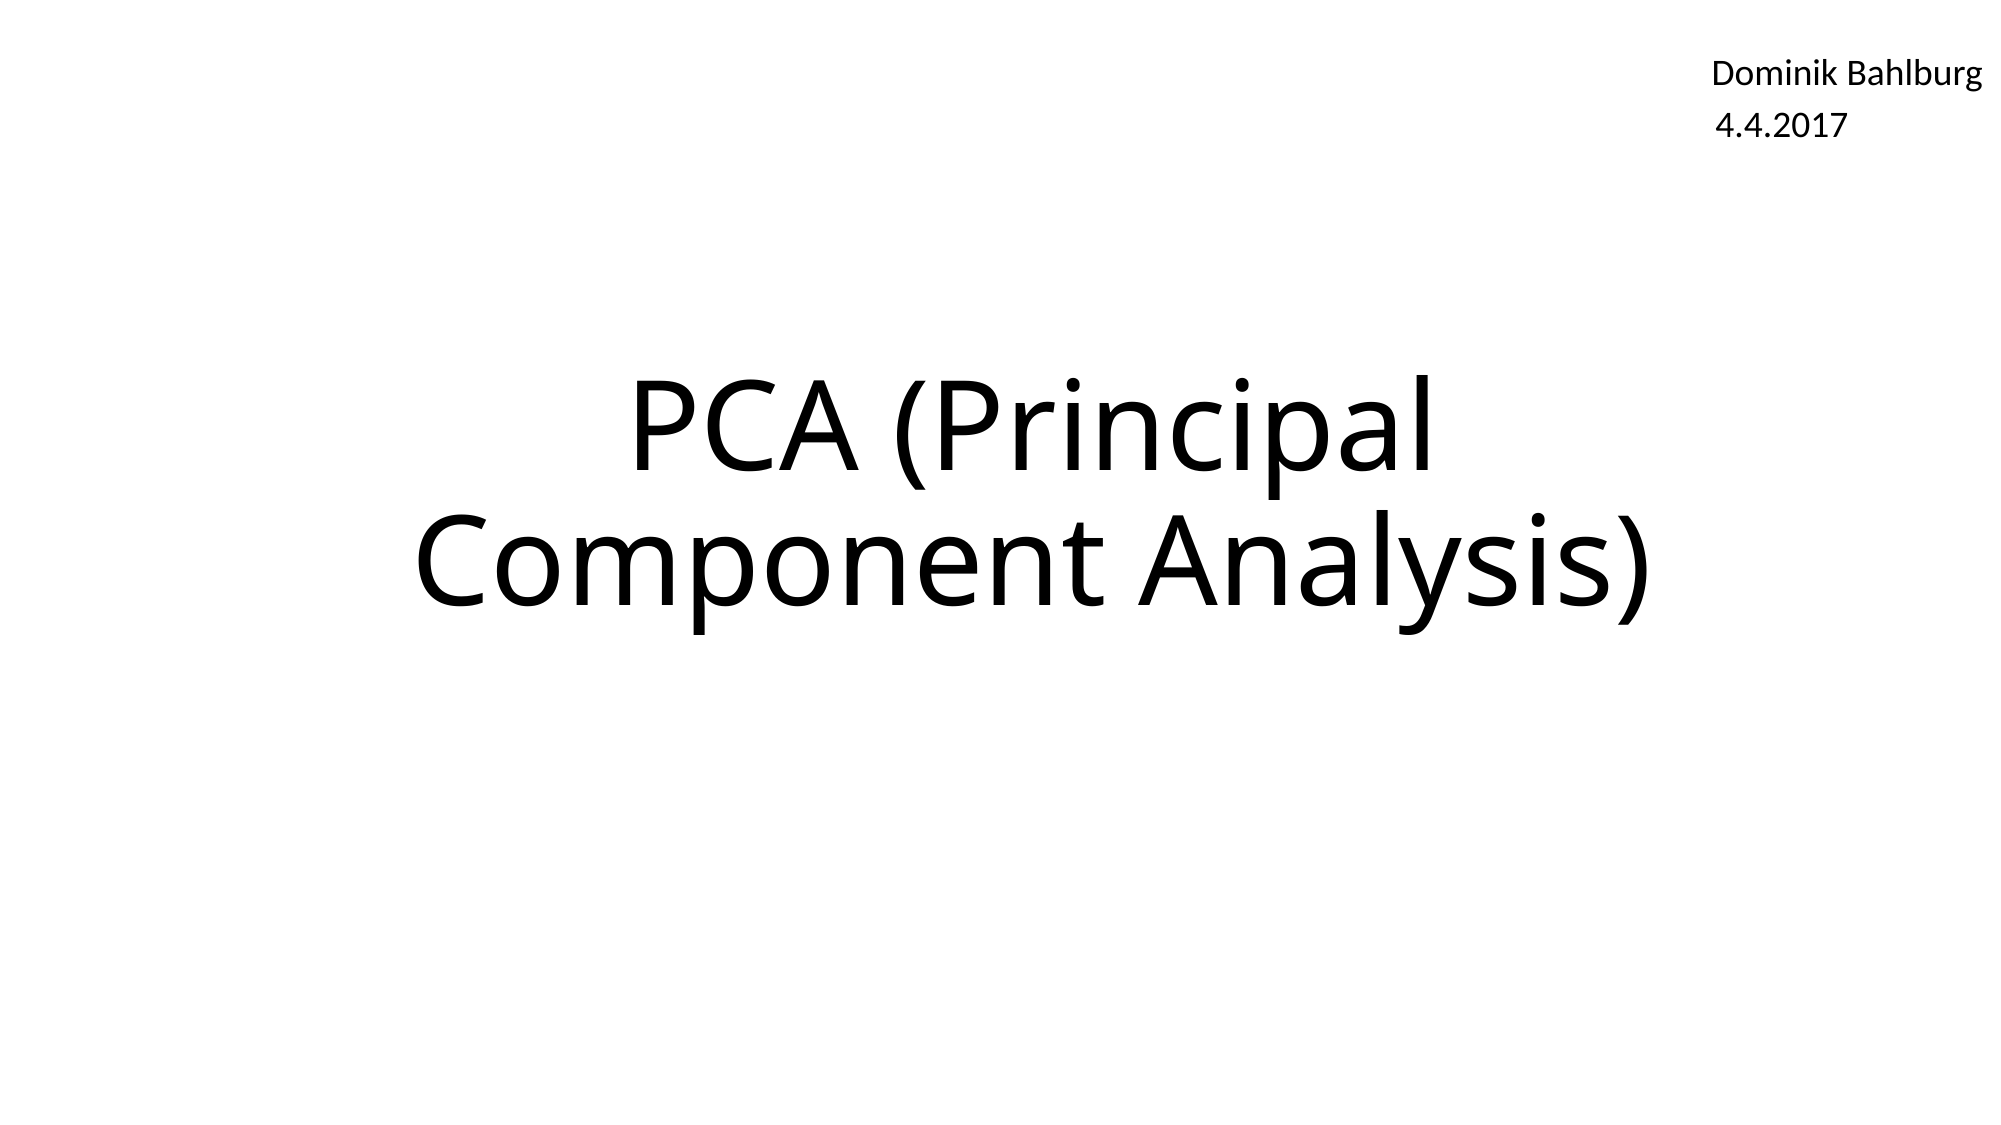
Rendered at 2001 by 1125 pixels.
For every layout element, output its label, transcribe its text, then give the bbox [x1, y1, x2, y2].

title PCA (Principal Component Analysis) [282, 248, 1782, 640]
text_box 4.4.2017 [1700, 92, 1864, 153]
text_box Dominik Bahlburg [1696, 40, 1999, 101]
